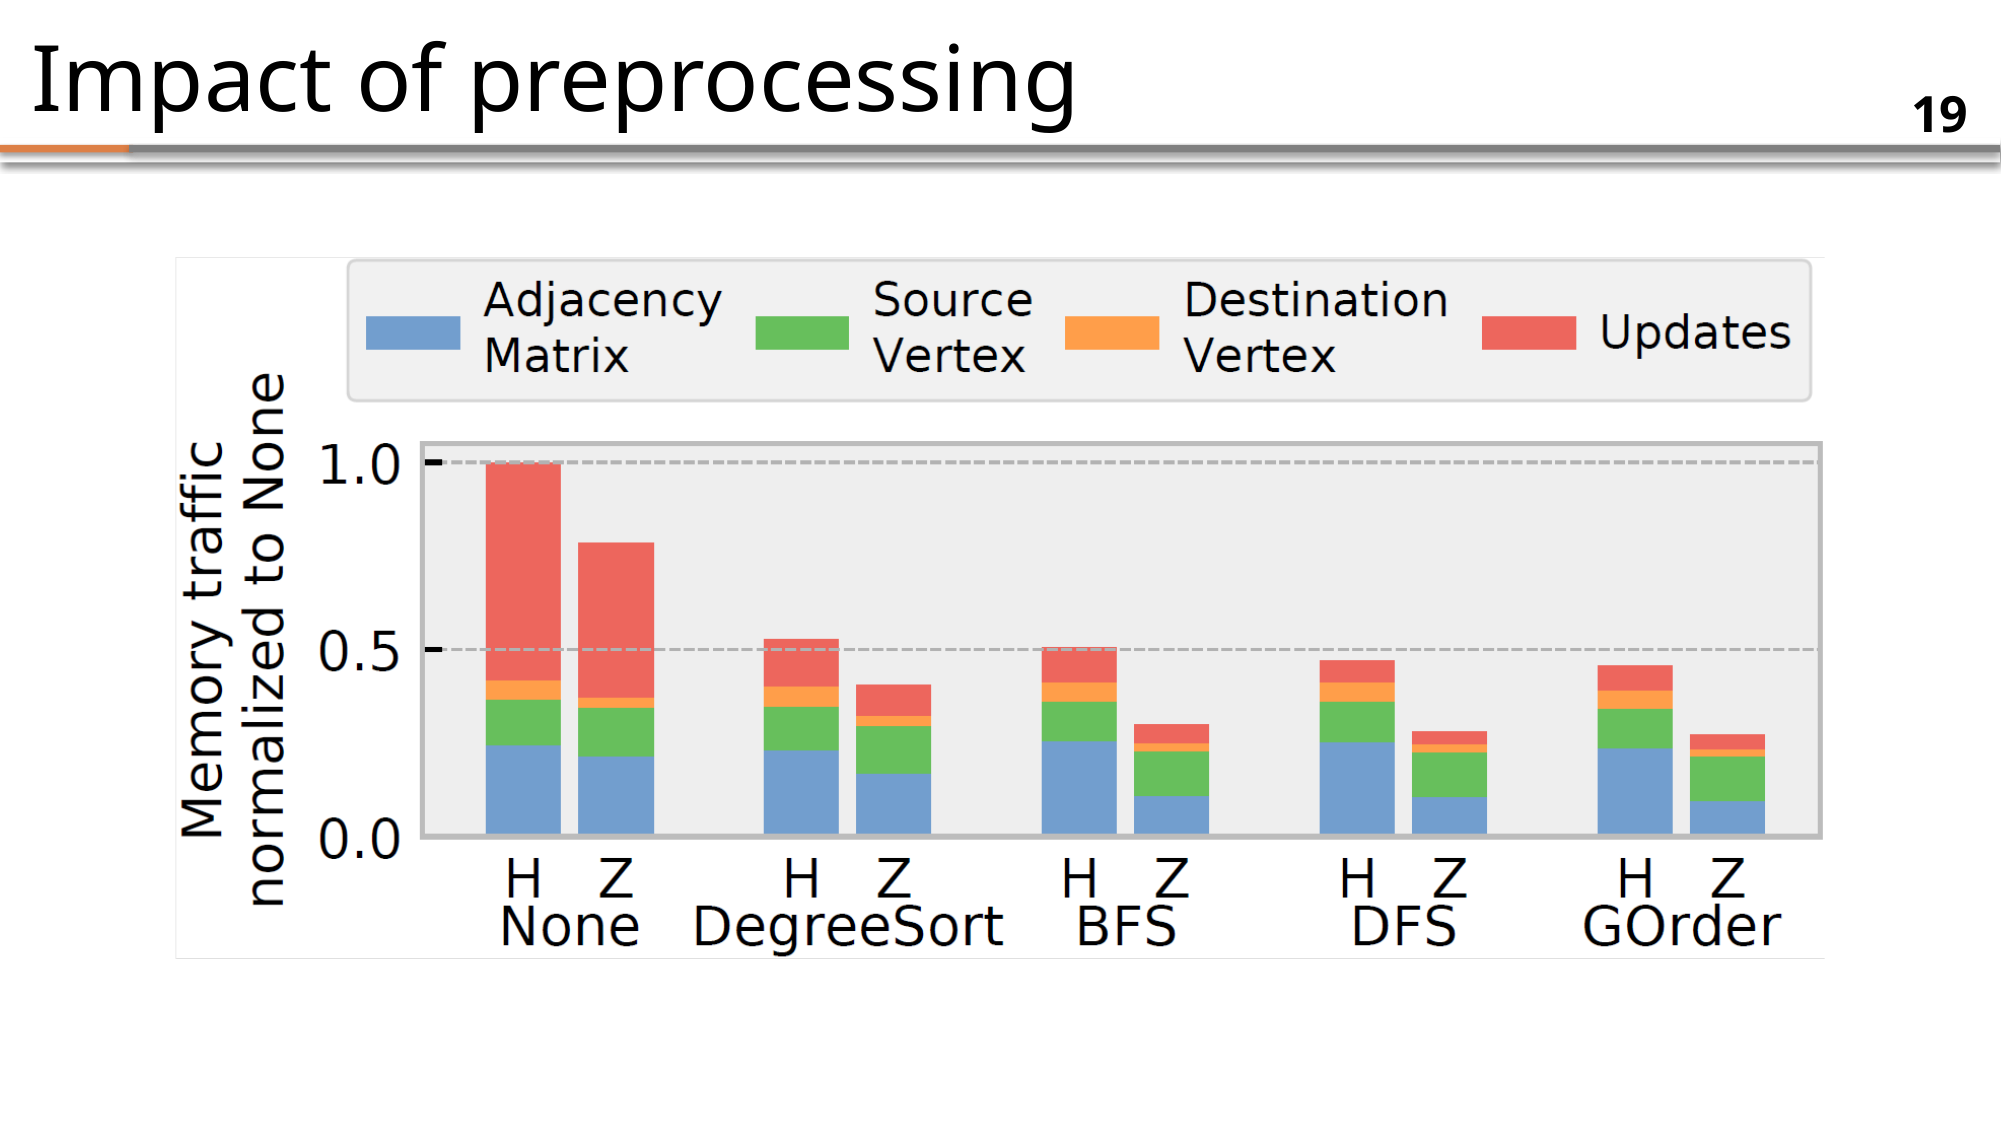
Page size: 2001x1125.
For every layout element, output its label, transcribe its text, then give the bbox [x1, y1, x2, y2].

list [175, 256, 1825, 959]
title Impact of preprocessing [16, 12, 1984, 138]
slide_number 19 [1833, 95, 1984, 138]
